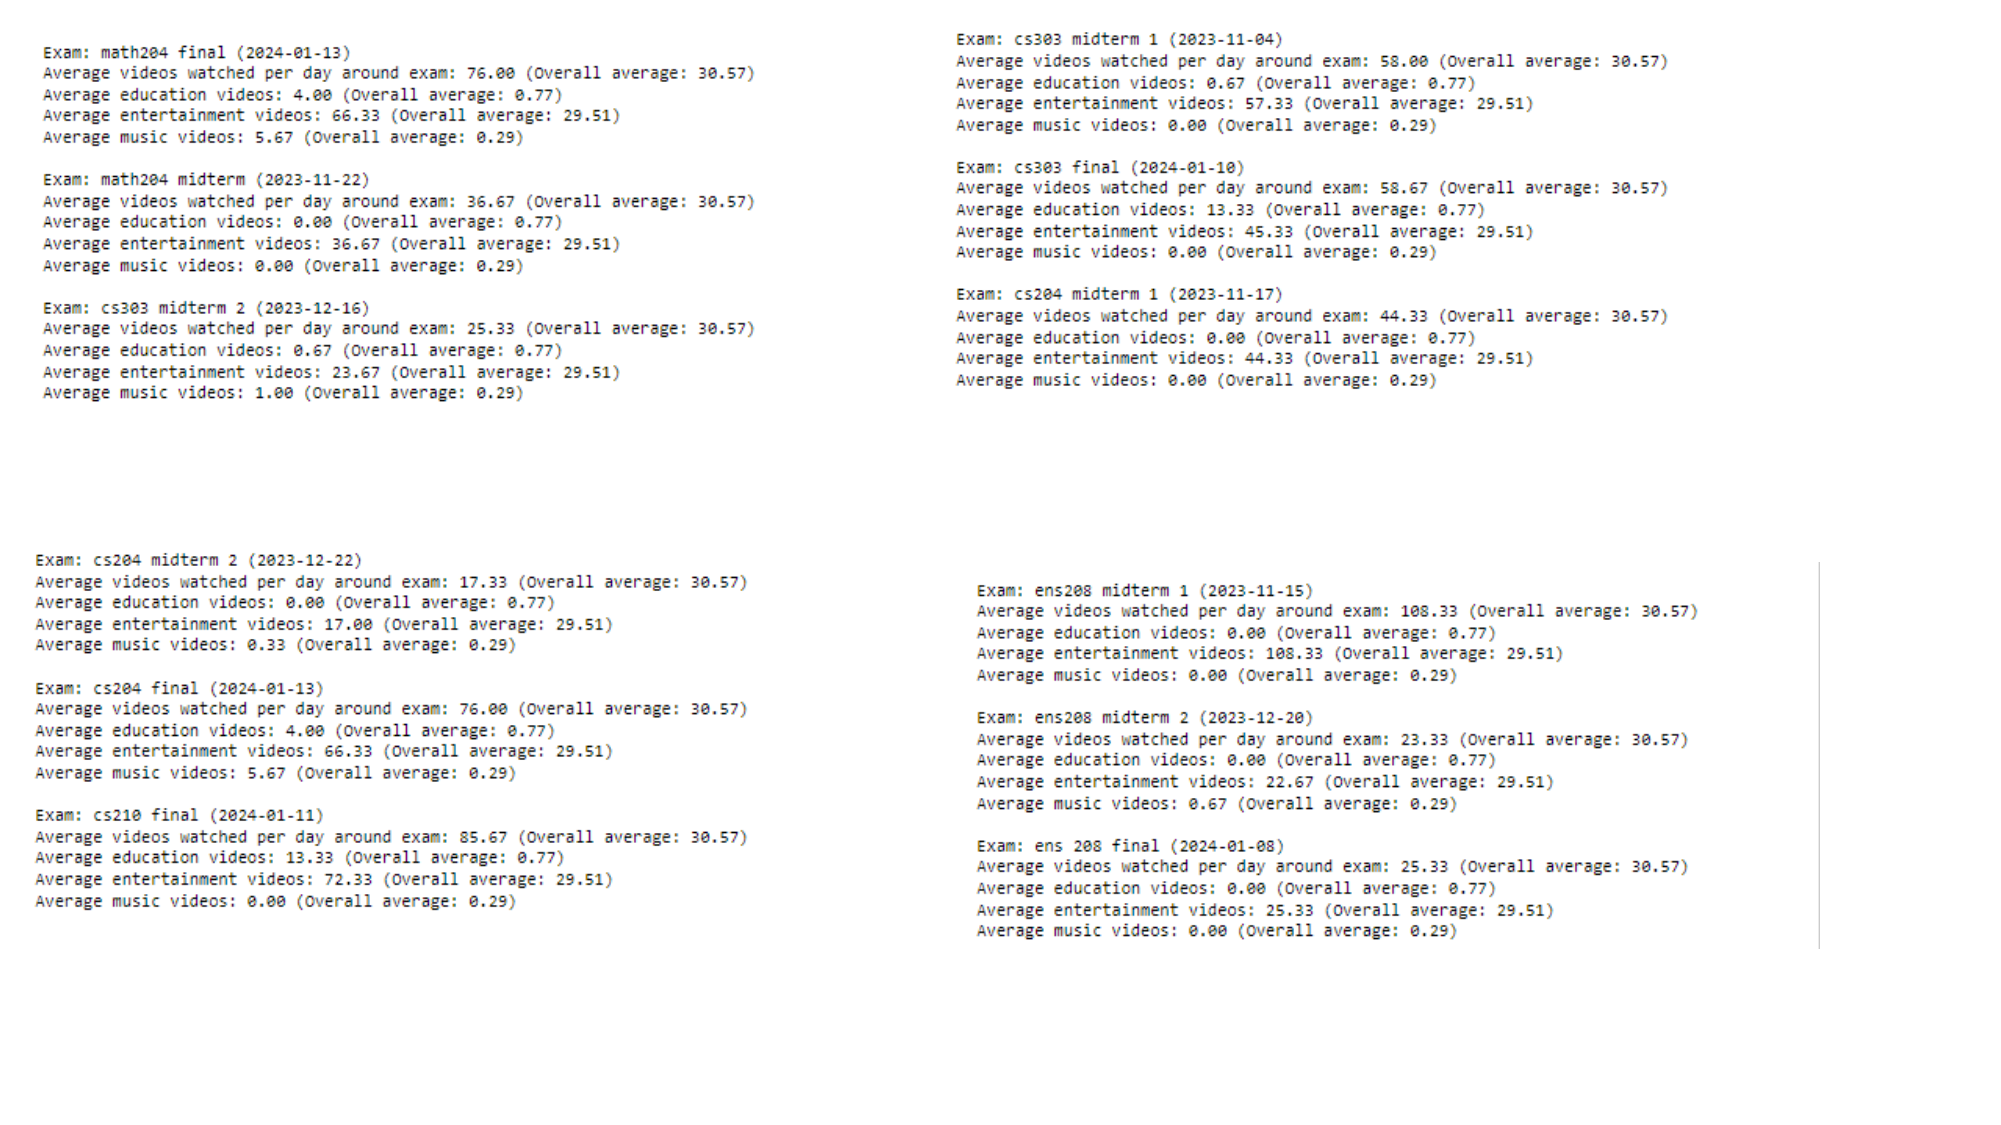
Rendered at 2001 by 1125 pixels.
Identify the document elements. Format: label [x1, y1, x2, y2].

picture [24, 529, 874, 930]
picture [949, 561, 2000, 949]
picture [24, 5, 1879, 422]
